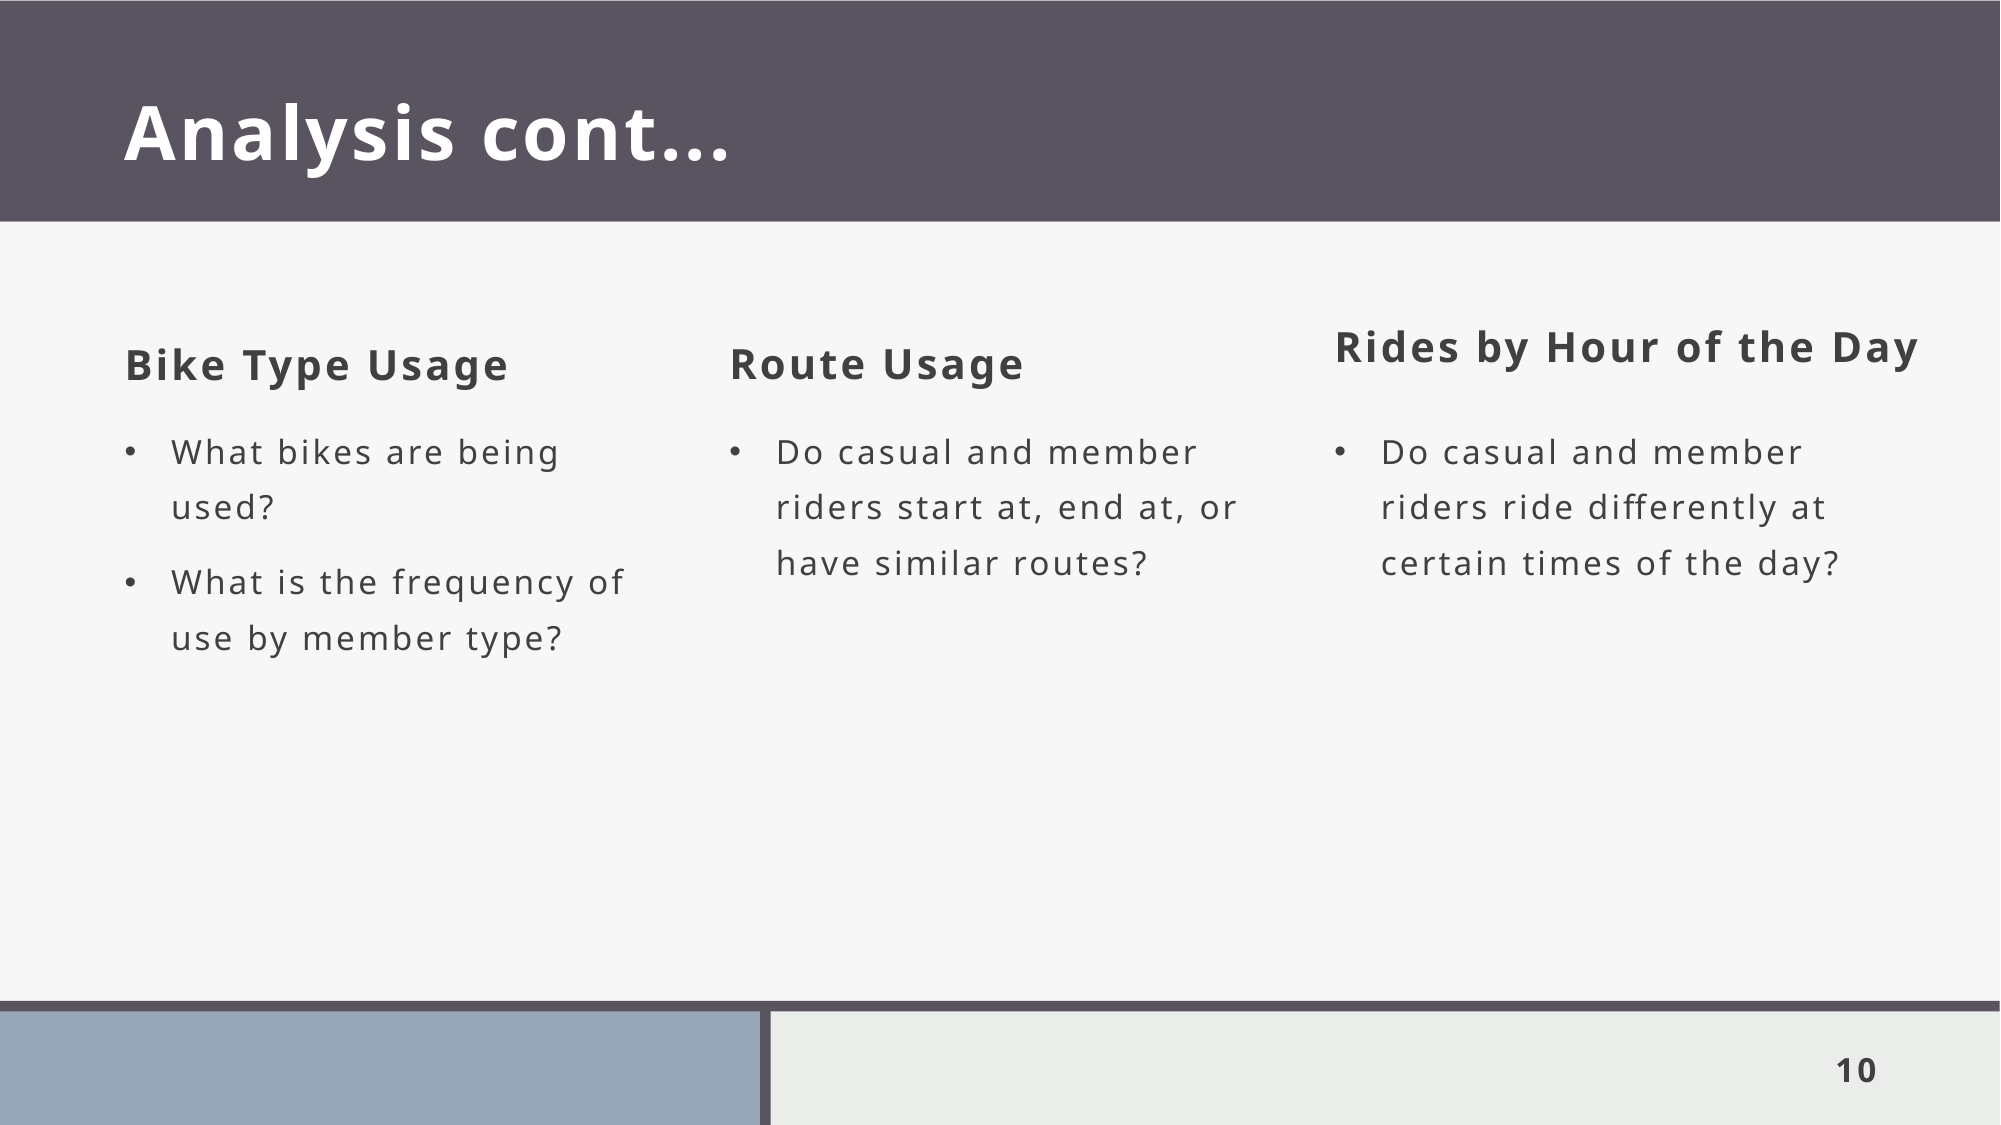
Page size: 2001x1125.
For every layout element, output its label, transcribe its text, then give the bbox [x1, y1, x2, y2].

slide_number 10 [1733, 1035, 1895, 1110]
list Rides by Hour of the Day [1316, 283, 1987, 378]
list Do casual and member riders ride differently at certain times of the day? [1316, 396, 1894, 922]
title Analysis cont... [106, 29, 1895, 184]
list What bikes are being used? What is the frequency of use by member type? [106, 396, 684, 922]
list Bike Type Usage [106, 300, 684, 378]
list Route Usage [711, 299, 1289, 377]
list Do casual and member riders start at, end at, or have similar routes? [711, 396, 1289, 922]
